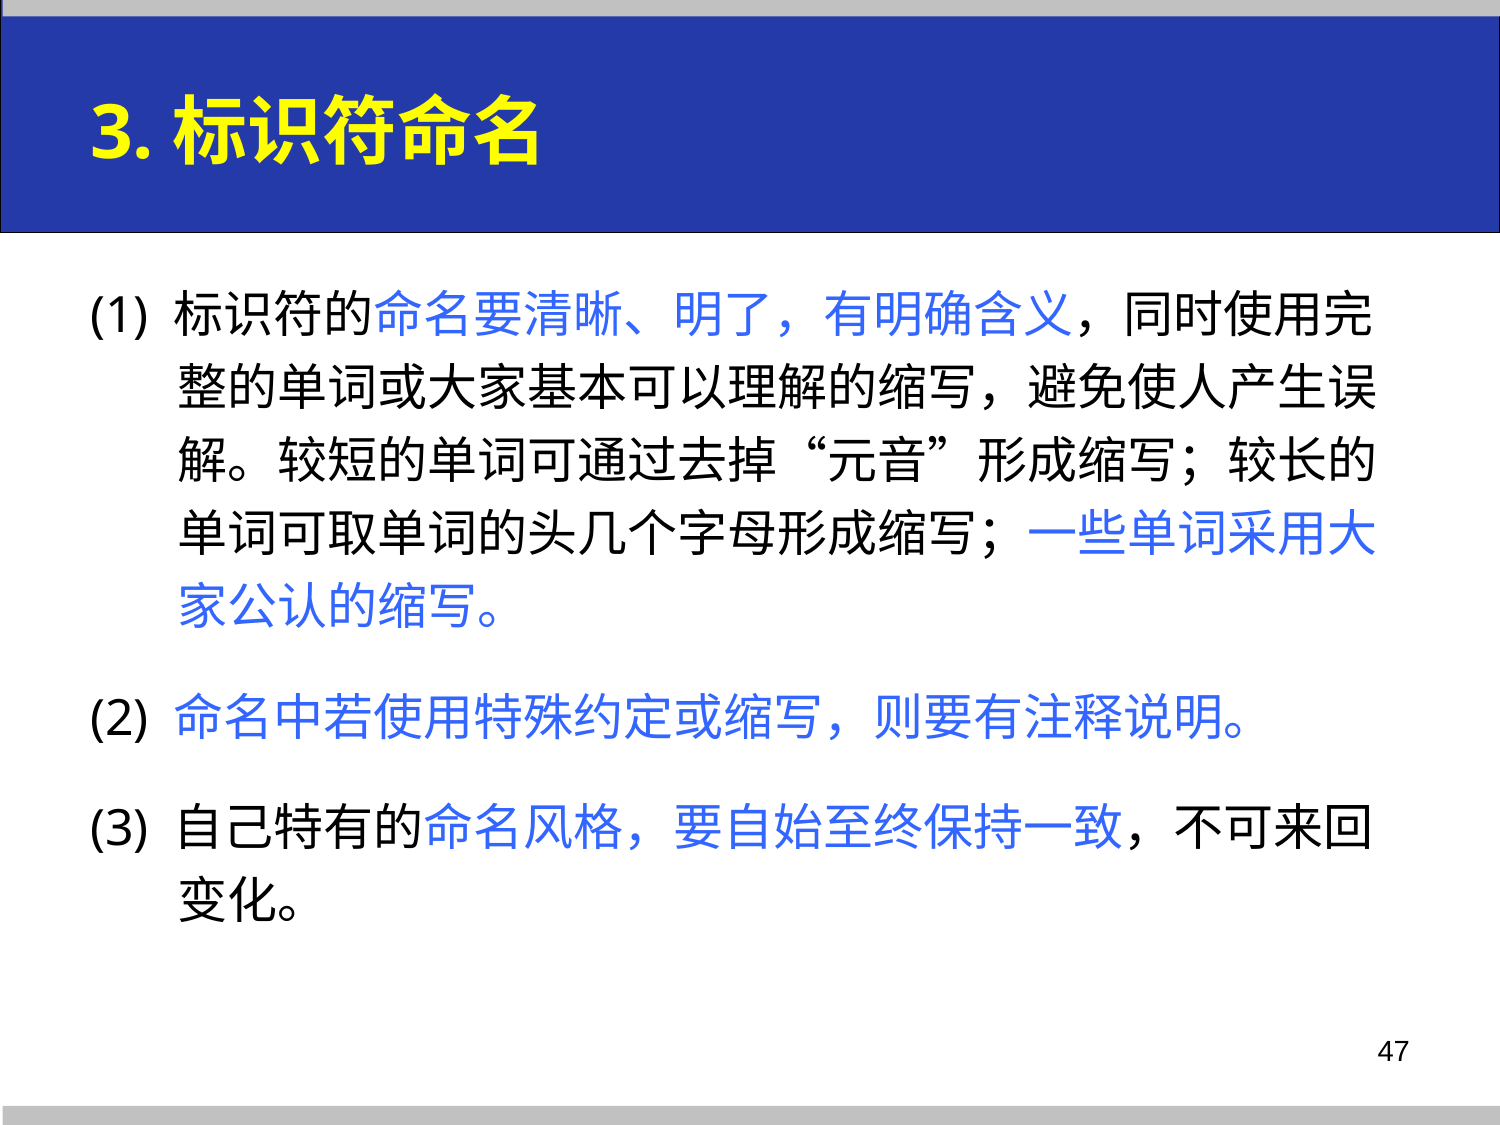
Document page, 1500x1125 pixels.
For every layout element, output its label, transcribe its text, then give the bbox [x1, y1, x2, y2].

title 3.标识符命名 [74, 34, 1426, 223]
slide_number 47 [1074, 1024, 1426, 1103]
list (1) 标识符的命名要清晰、明了，有明确含义，同时使用完整的单词或大家基本可以理解的缩写，避免使人产生误解。较短的单词可通过去掉“元音”形成缩写；较长的单词可取单词的头几个字母形成缩写；一些单词采用大家公认的缩写。 (2) 命名中若使用特殊约定或缩写，则要有注释说明。 (3) 自己特有的命名风格，要自始至终保持一致，不可来回变化。 [74, 262, 1426, 1006]
